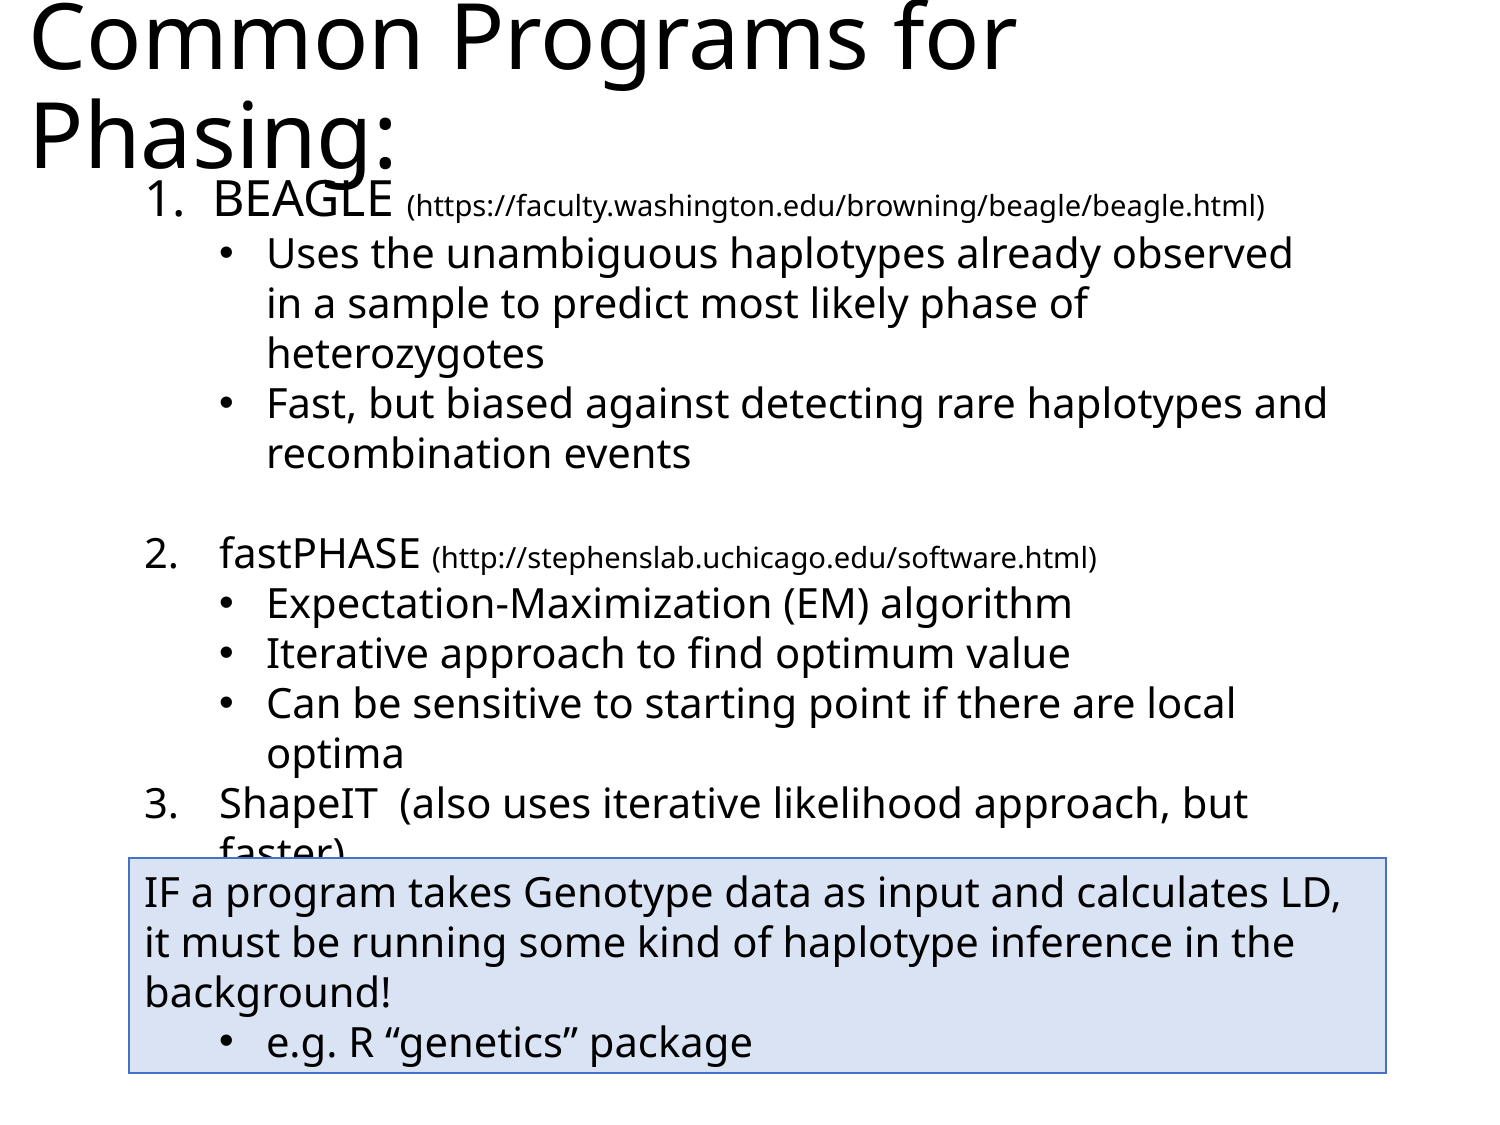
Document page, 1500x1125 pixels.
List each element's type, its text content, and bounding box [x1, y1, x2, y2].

title Common Programs for Phasing: [13, 0, 1413, 179]
text_box 1. BEAGLE (https://faculty.washington.edu/browning/beagle/beagle.html) Uses the unambiguous haplotypes already observed in a sample to predict most likely phase of heterozygotes Fast, but biased against detecting rare haplotypes and recombination events fastPHASE (http://stephenslab.uchicago.edu/software.html) Expectation-Maximization (EM) algorithm Iterative approach to find optimum value Can be sensitive to starting point if there are local optima ShapeIT (also uses iterative likelihood approach, but faster) (https://mathgen.stats.ox.ac.uk/genetics_software/shapeit/shapeit.html) [129, 159, 1357, 857]
text_box IF a program takes Genotype data as input and calculates LD, it must be running some kind of haplotype inference in the background! e.g. R “genetics” package [128, 857, 1387, 1074]
